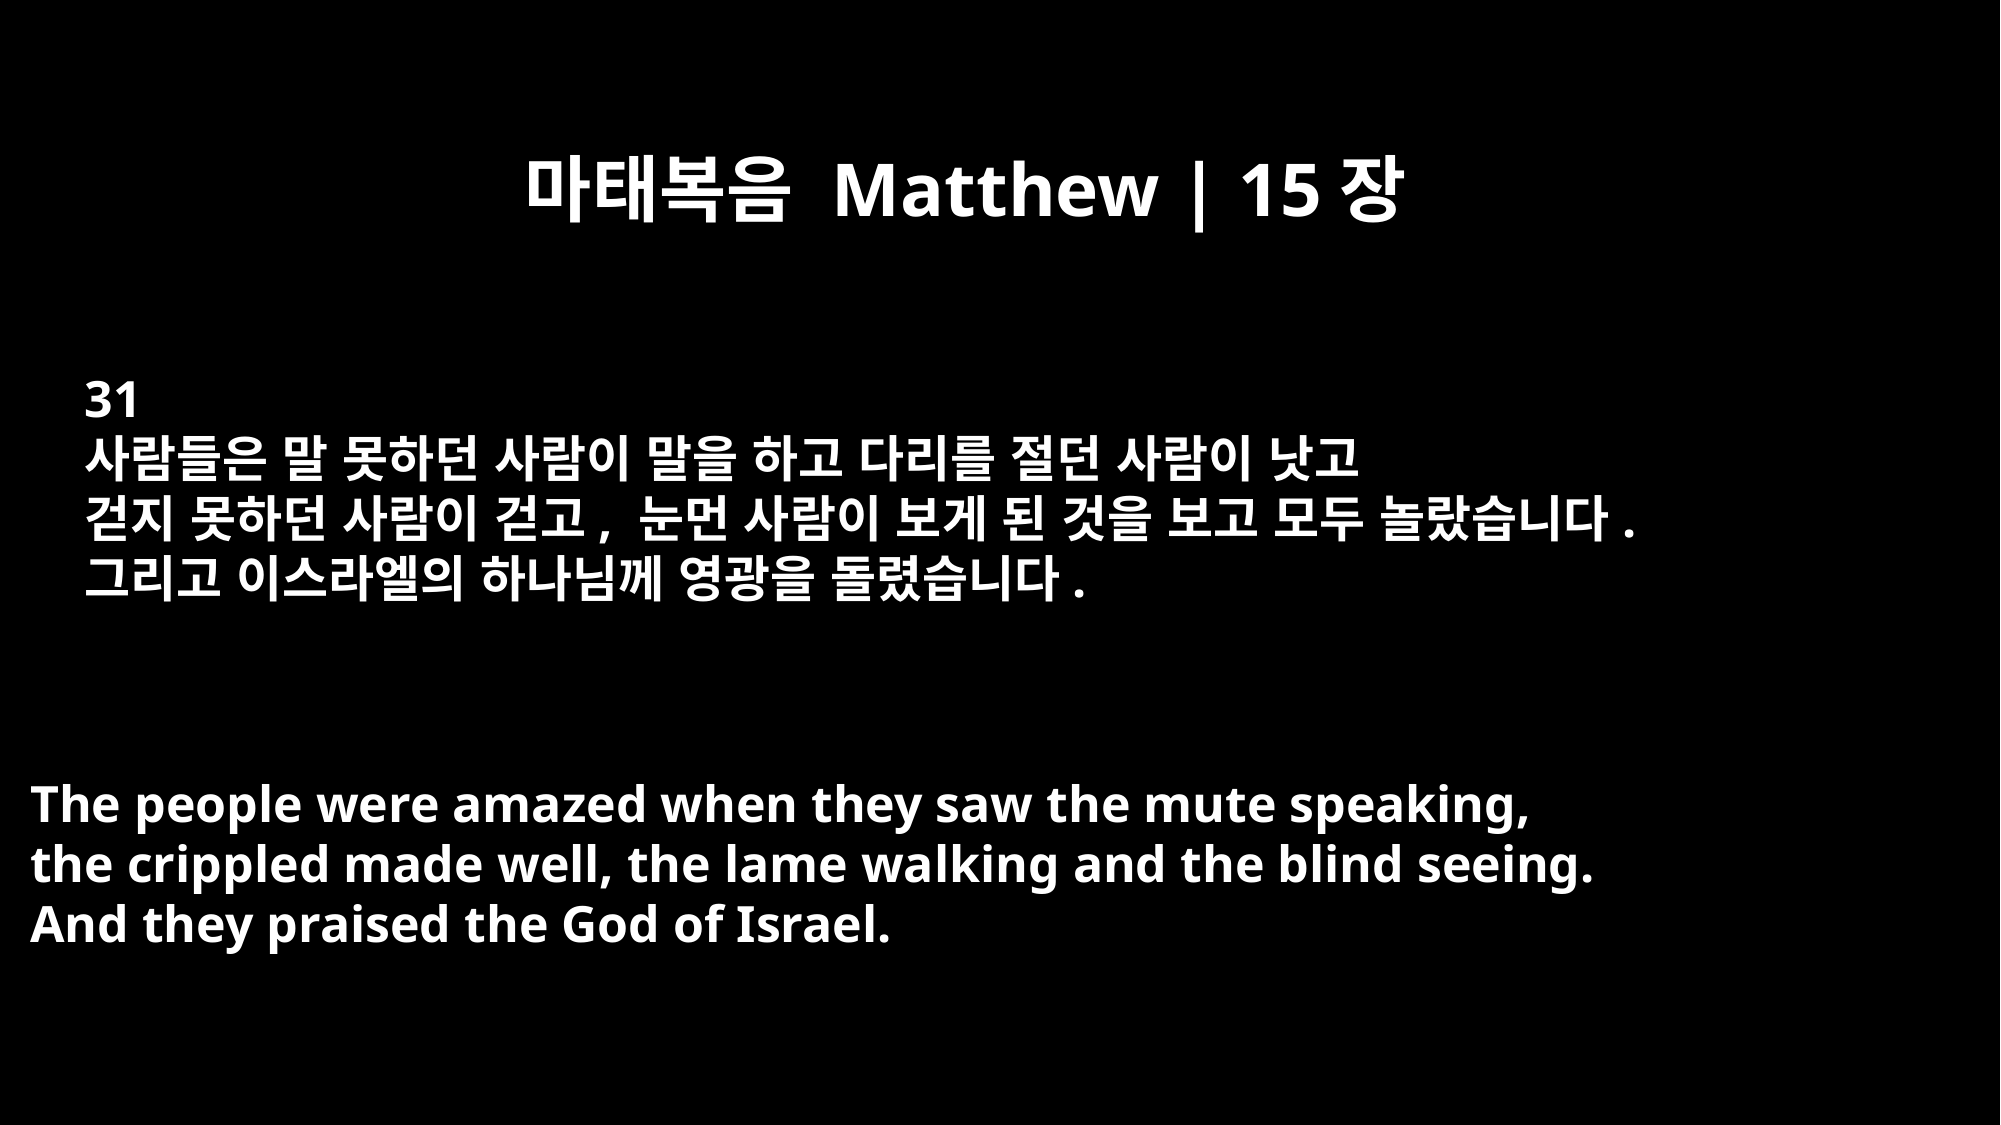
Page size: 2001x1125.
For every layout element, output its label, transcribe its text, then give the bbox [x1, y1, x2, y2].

text_box 31 사람들은 말 못하던 사람이 말을 하고 다리를 절던 사람이 낫고 걷지 못하던 사람이 걷고, 눈먼 사람이 보게 된 것을 보고 모두 놀랐습니다. 그리고 이스라엘의 하나님께 영광을 돌렸습니다. [70, 359, 1652, 615]
text_box 마태복음 Matthew | 15장 [510, 136, 1422, 239]
text_box The people were amazed when they saw the mute speaking, the crippled made well, the lame walking and the blind seeing. And they praised the God of Israel. [15, 764, 1611, 960]
